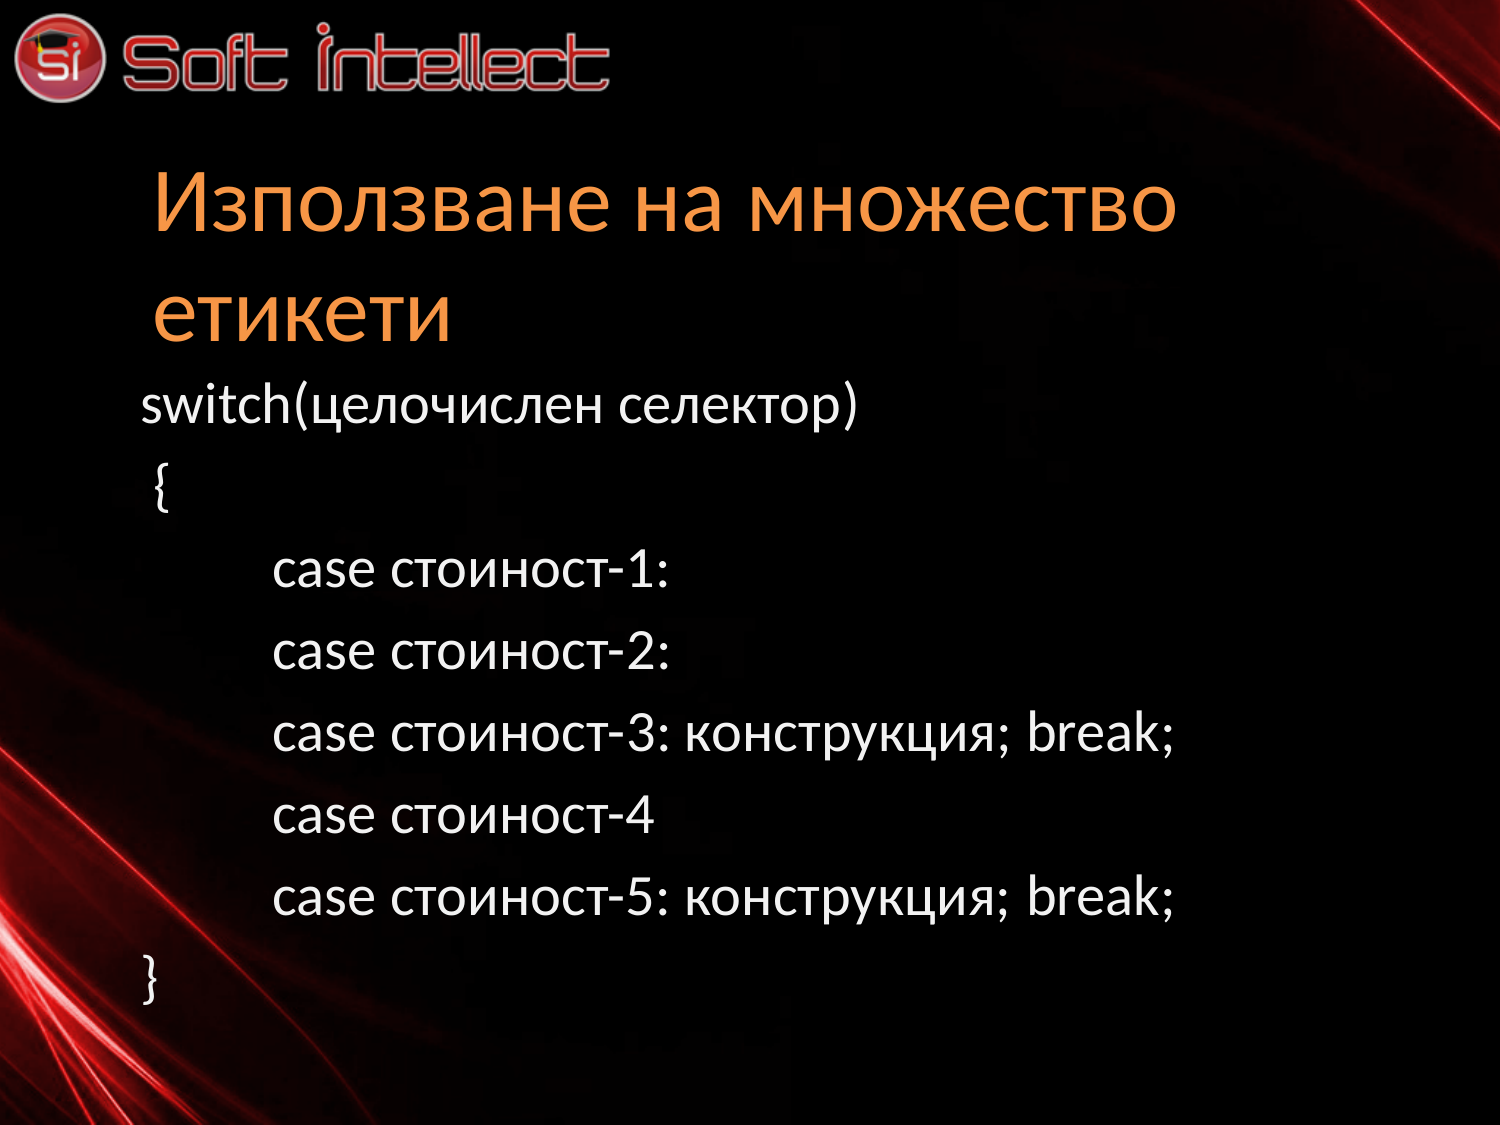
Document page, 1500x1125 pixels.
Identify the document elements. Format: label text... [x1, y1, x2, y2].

list switch(целочислен селектор) { case стоиност-1: case стоиност-2: case стоиност-3: конструкция; break; case стоиност-4 case стоиност-5: конструкция; break; } [125, 275, 1375, 1018]
picture [0, 0, 1500, 1125]
title Използване на множество етикети [137, 112, 1488, 388]
